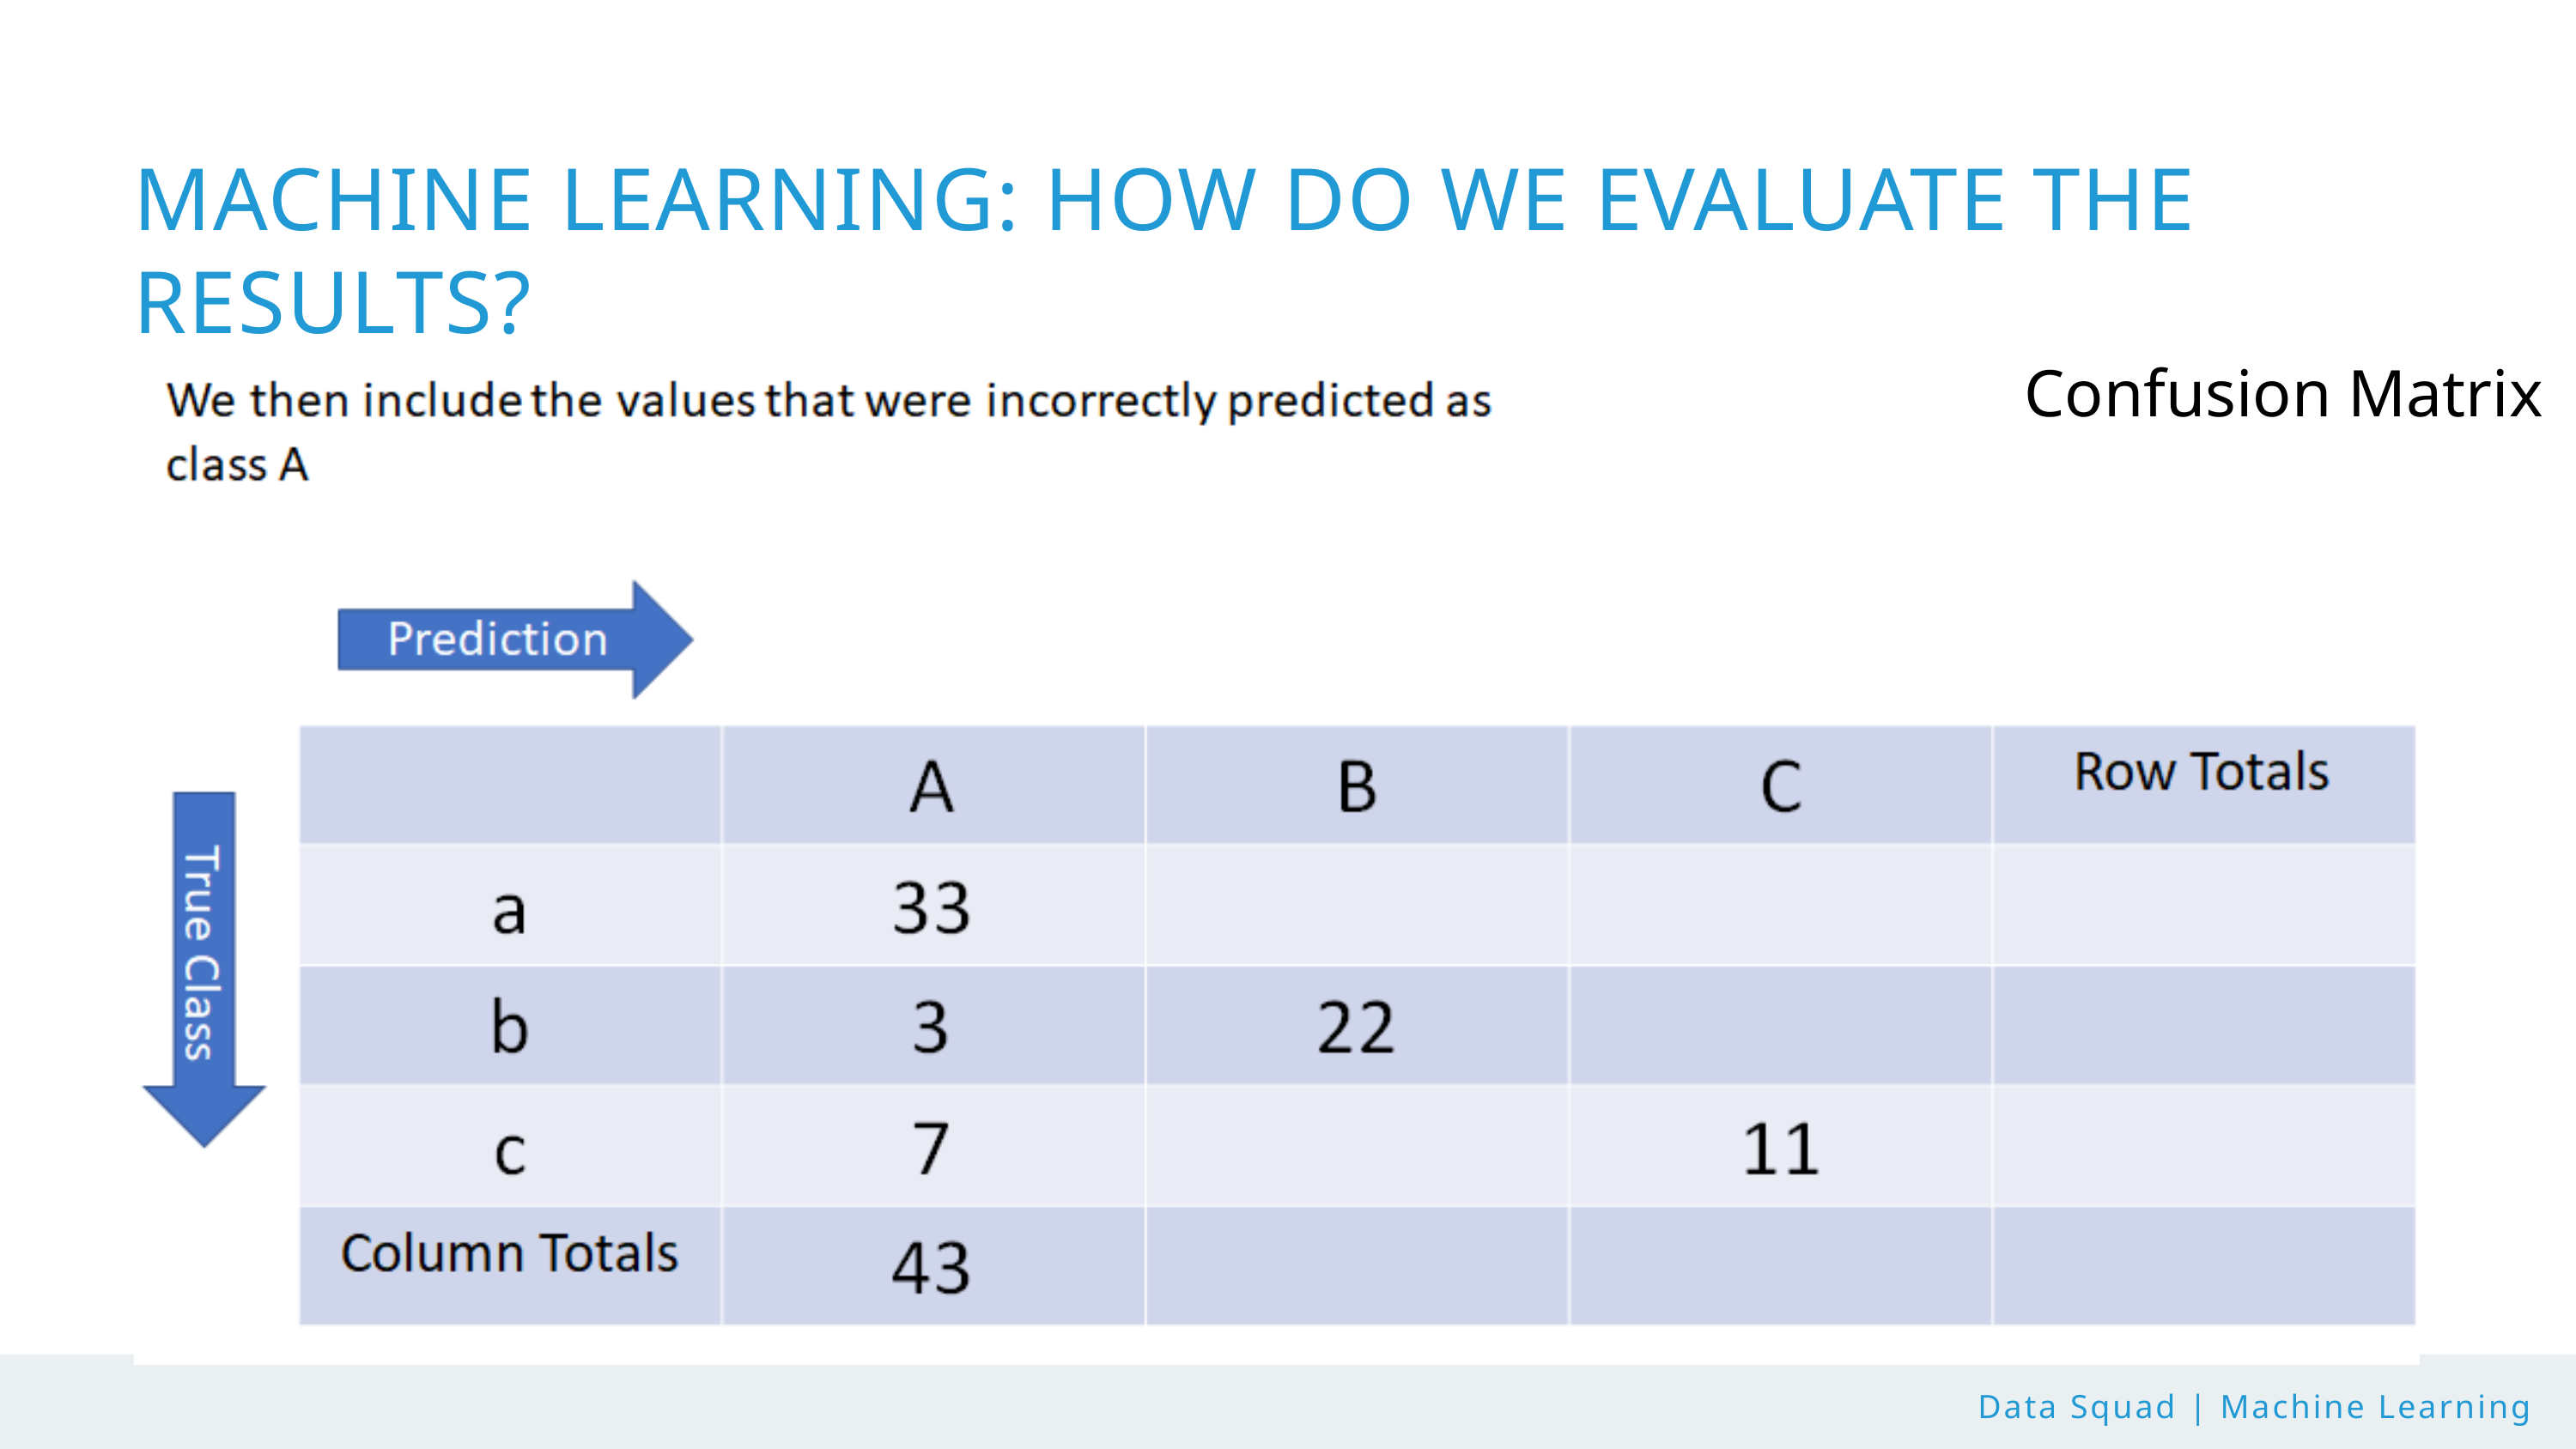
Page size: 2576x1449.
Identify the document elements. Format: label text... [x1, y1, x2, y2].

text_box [0, 1354, 2576, 1449]
text_box MACHINE LEARNING: HOW DO WE EVALUATE THE RESULTS? [133, 144, 2503, 351]
text_box Confusion Matrix [1467, 339, 2544, 430]
text_box [133, 351, 2421, 1354]
